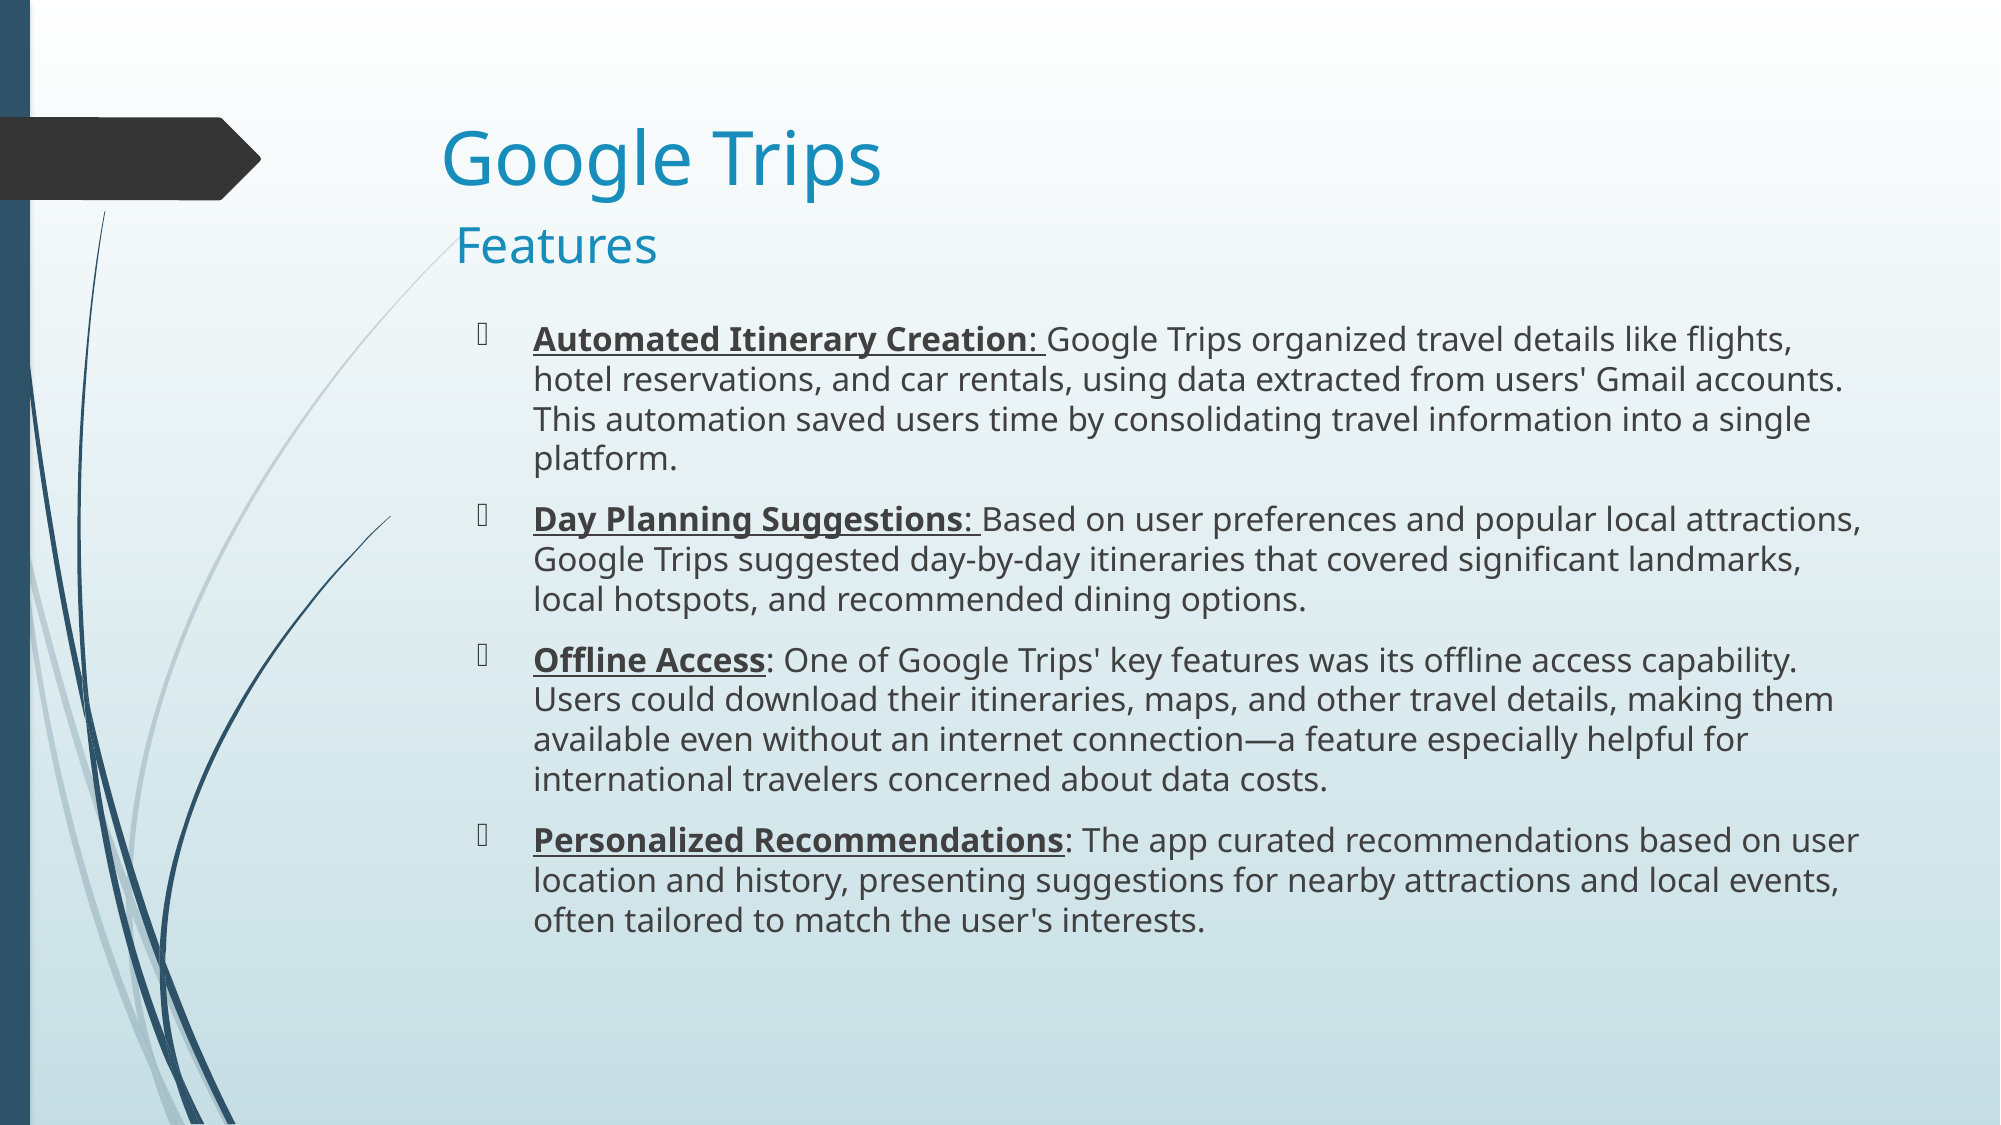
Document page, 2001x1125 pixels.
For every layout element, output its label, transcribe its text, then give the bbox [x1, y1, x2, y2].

title Google Trips [425, 102, 1888, 207]
list Automated Itinerary Creation: Google Trips organized travel details like flights, hotel reservations, and car rentals, using data extracted from users' Gmail accounts. This automation saved users time by consolidating travel information into a single platform. Day Planning Suggestions: Based on user preferences and popular local attractions, Google Trips suggested day-by-day itineraries that covered significant landmarks, local hotspots, and recommended dining options. Offline Access: One of Google Trips' key features was its offline access capability. Users could download their itineraries, maps, and other travel details, making them available even without an internet connection—a feature especially helpful for international travelers concerned about data costs. Personalized Recommendations: The app curated recommendations based on user location and history, presenting suggestions for nearby attractions and local events, often tailored to match the user's interests. [461, 310, 1888, 1025]
text_box Features [440, 206, 1046, 282]
